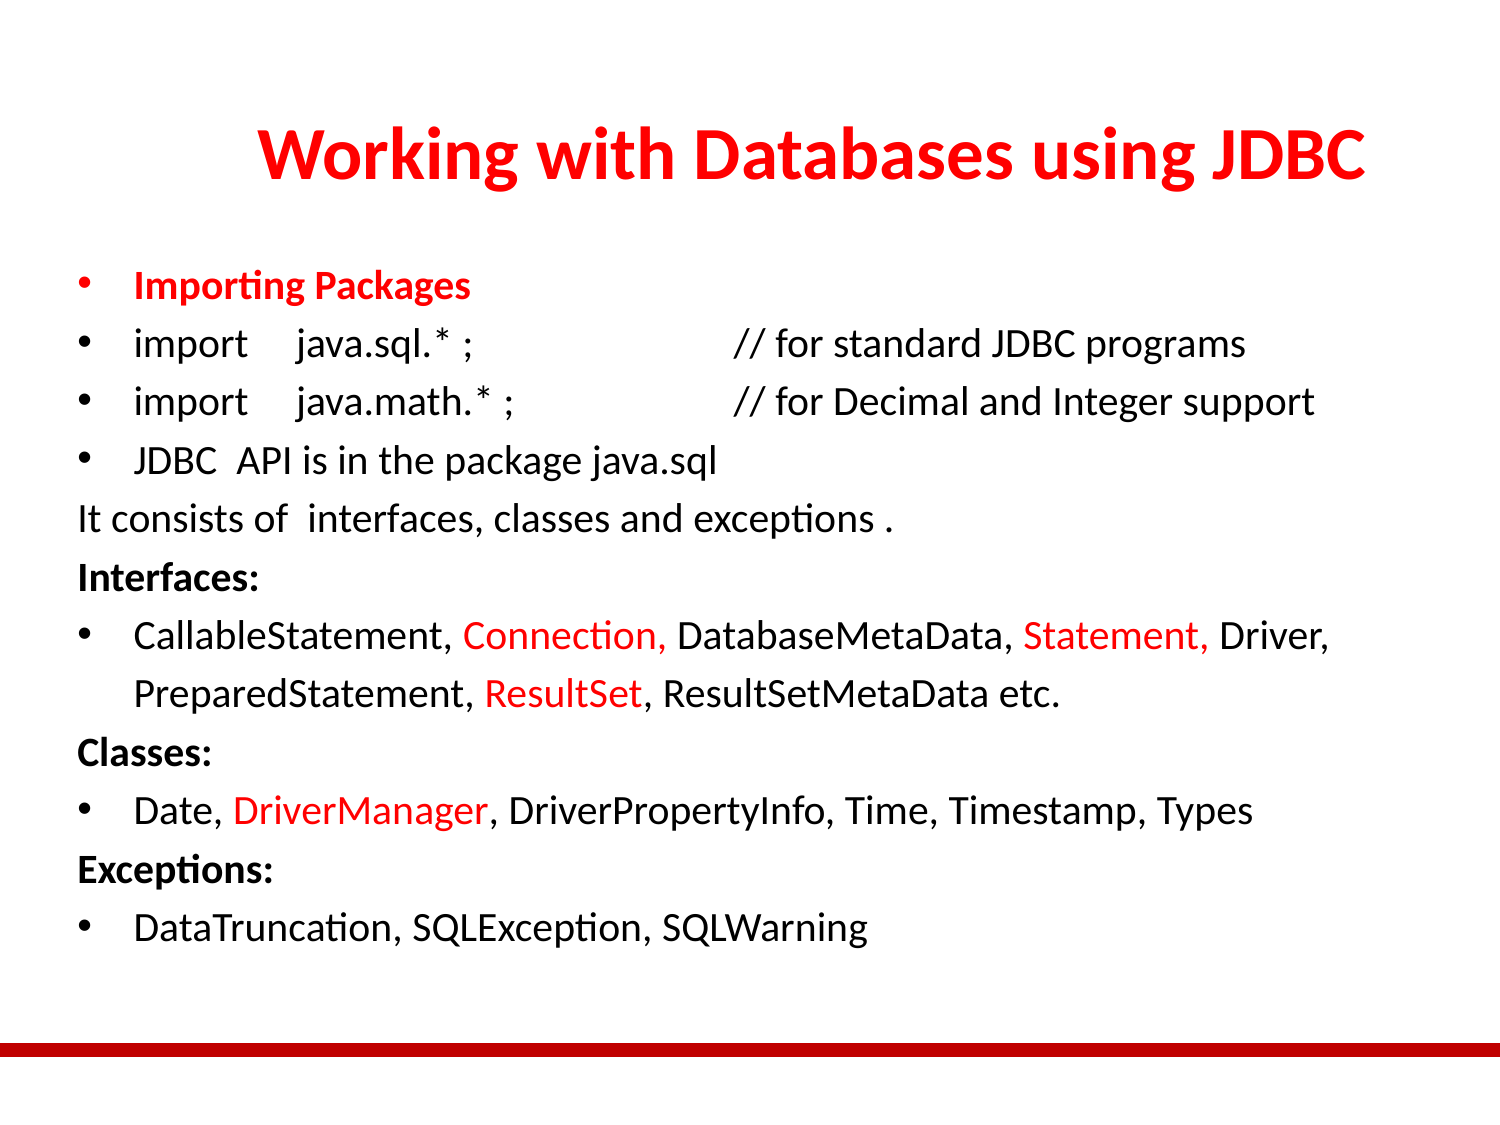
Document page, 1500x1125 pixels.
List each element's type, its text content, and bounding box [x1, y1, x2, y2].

title Working with Databases using JDBC [162, 99, 1463, 200]
list Importing Packages import java.sql.* ; // for standard JDBC programs import java.math.* ; // for Decimal and Integer support JDBC API is in the package java.sql It consists of interfaces, classes and exceptions . Interfaces: CallableStatement, Connection, DatabaseMetaData, Statement, Driver, PreparedStatement, ResultSet, ResultSetMetaData etc. Classes: Date, DriverManager, DriverPropertyInfo, Time, Timestamp, Types Exceptions: DataTruncation, SQLException, SQLWarning [62, 249, 1450, 1000]
